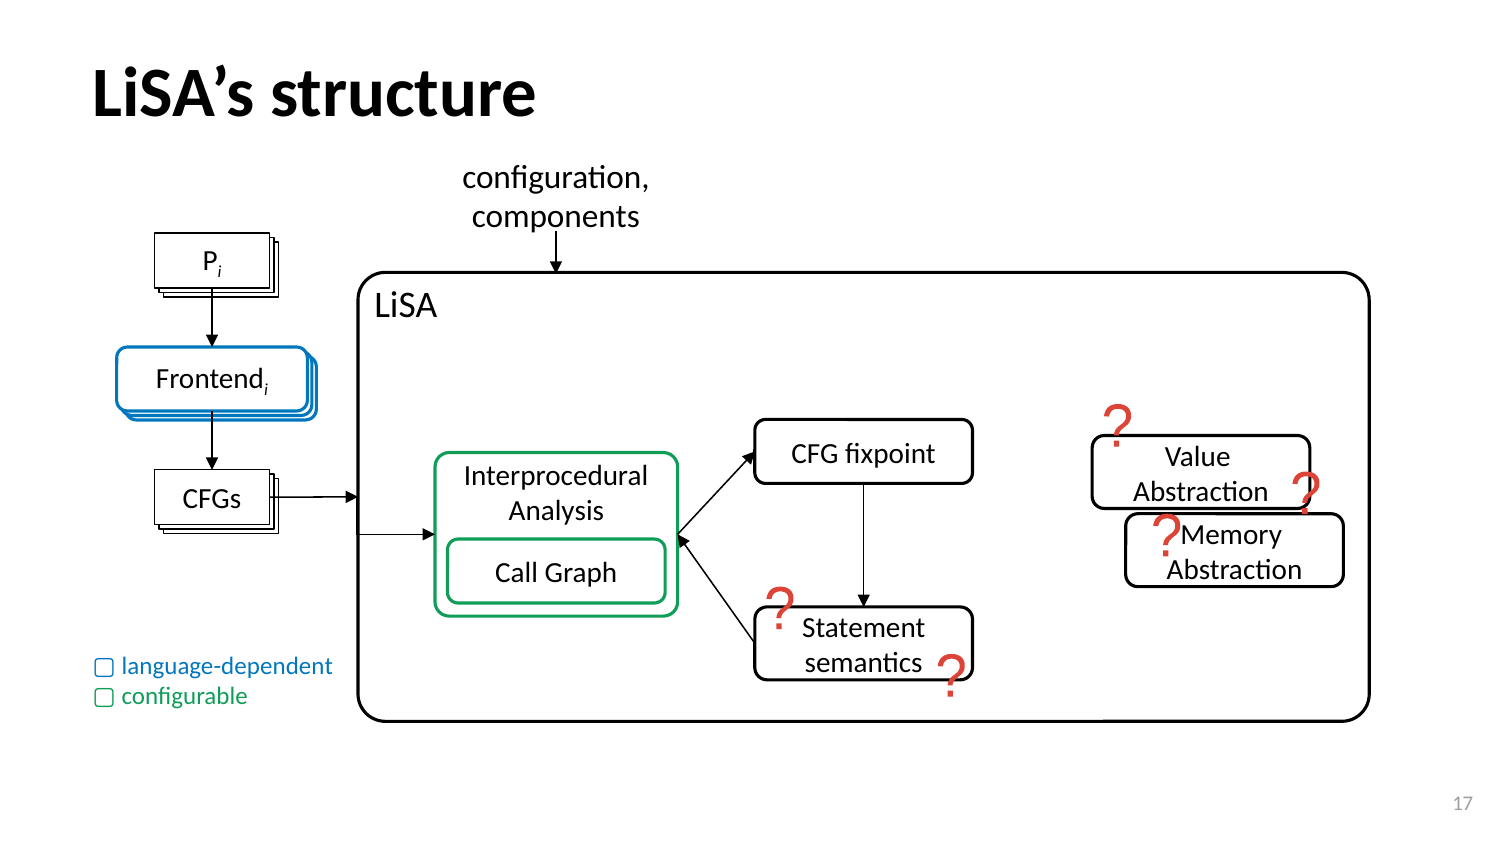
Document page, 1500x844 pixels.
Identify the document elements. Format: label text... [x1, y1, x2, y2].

text_box Value Abstraction [1092, 435, 1310, 509]
text_box configuration, components [437, 158, 675, 232]
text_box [116, 346, 317, 421]
text_box Memory Abstraction [1125, 513, 1344, 587]
text_box LiSA [357, 272, 1370, 722]
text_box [357, 496, 436, 535]
text_box Statement semantics [754, 606, 973, 680]
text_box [154, 232, 279, 298]
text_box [154, 469, 279, 534]
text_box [434, 452, 674, 617]
title LiSA’s structure [77, 19, 1427, 146]
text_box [677, 534, 756, 644]
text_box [677, 451, 756, 534]
slide_number ‹#› [1398, 770, 1489, 835]
text_box CFG fixpoint [754, 419, 973, 484]
text_box ▢ language-dependent ▢ configurable [77, 636, 354, 722]
